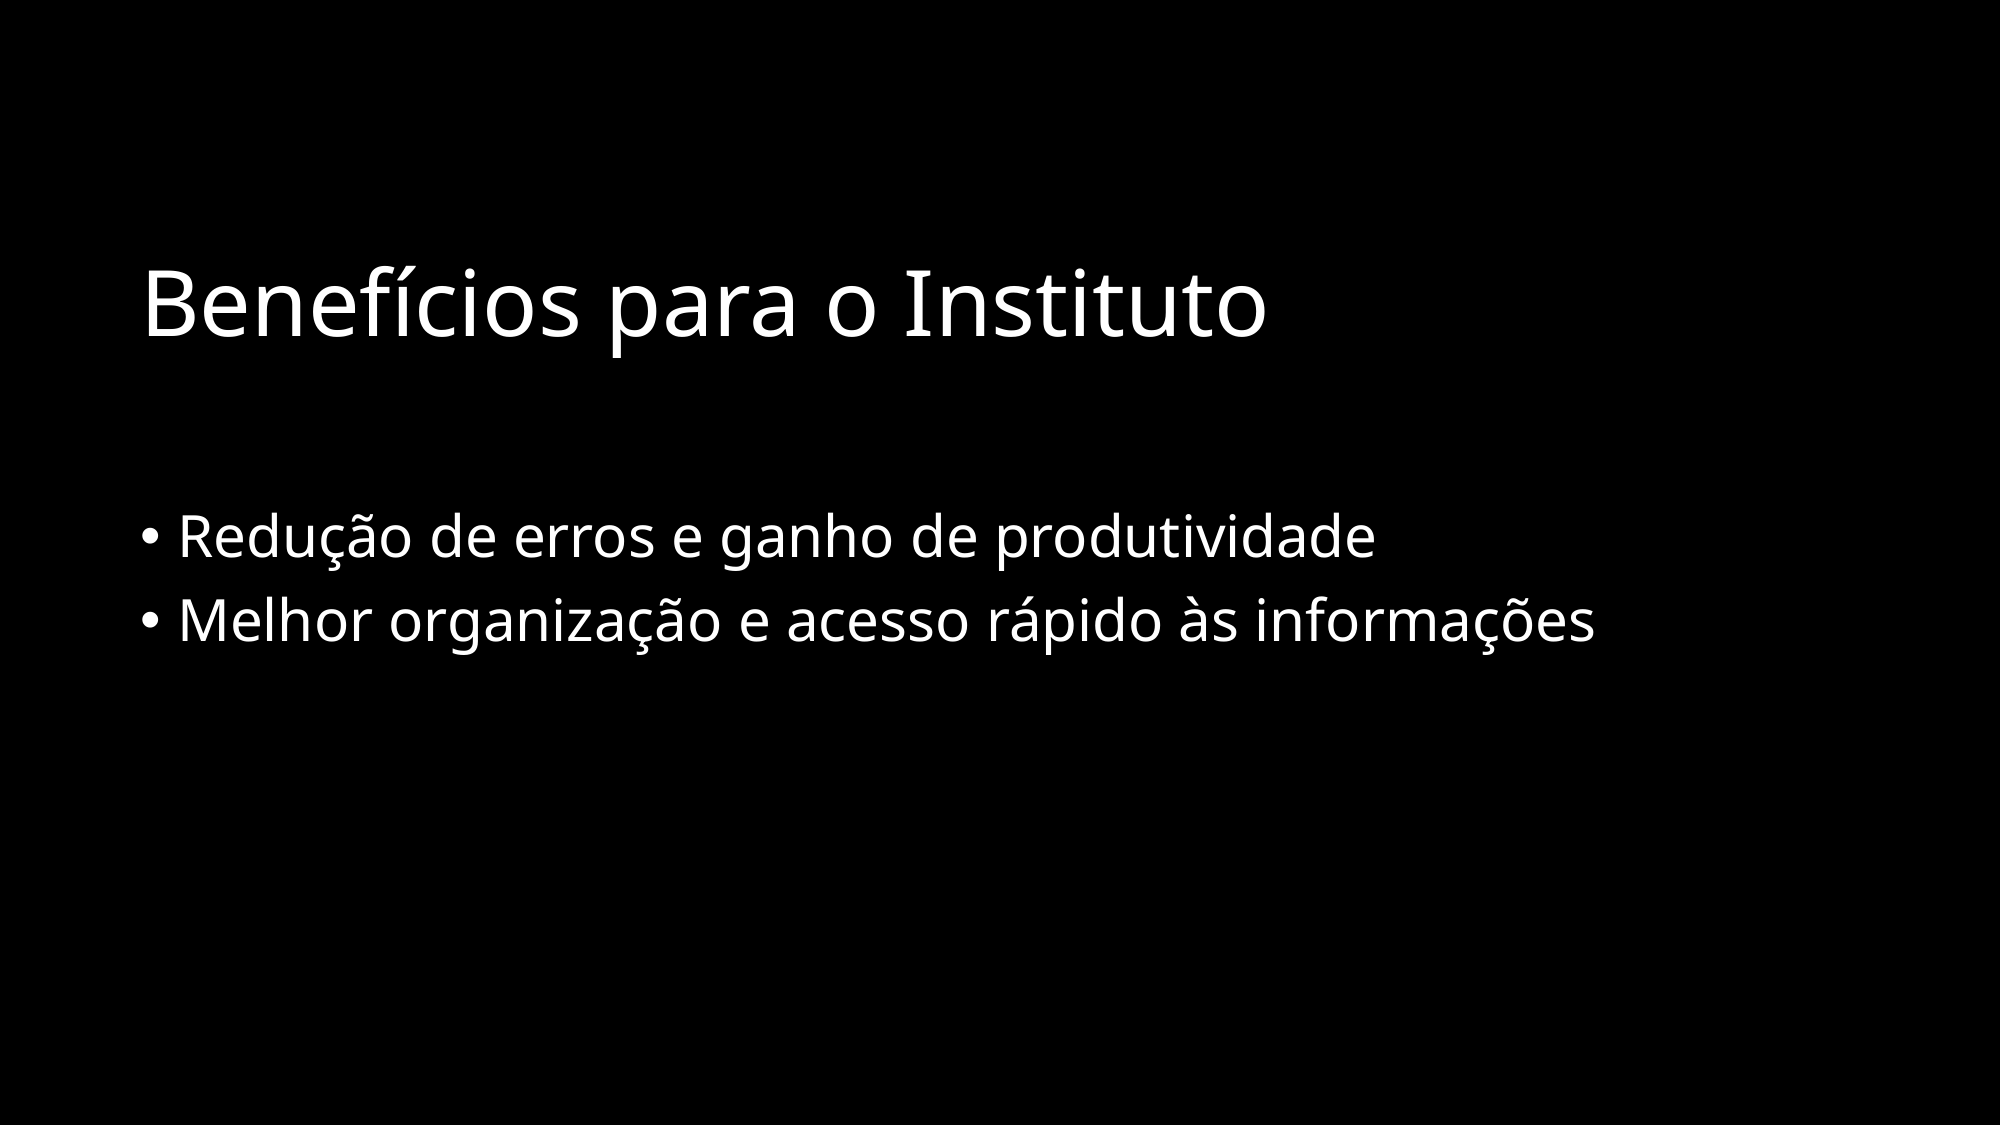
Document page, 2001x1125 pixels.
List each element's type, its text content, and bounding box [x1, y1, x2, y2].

title Benefícios para o Instituto [125, 249, 1625, 458]
list Redução de erros e ganho de produtividade Melhor organização e acesso rápido às informações [125, 500, 1875, 1000]
